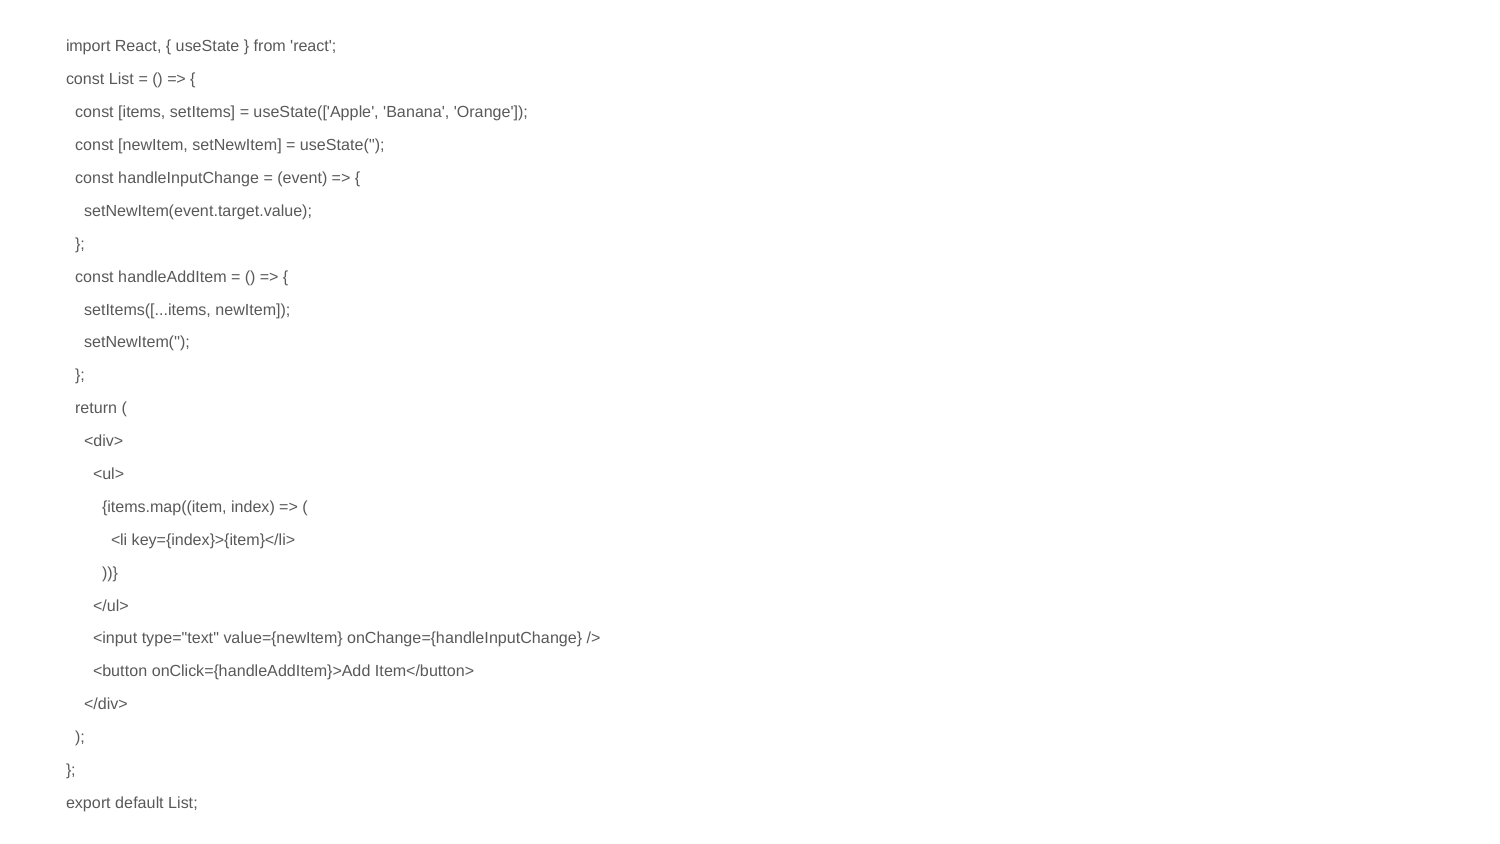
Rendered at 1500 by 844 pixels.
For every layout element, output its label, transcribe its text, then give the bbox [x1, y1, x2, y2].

list import React, { useState } from 'react'; const List = () => { const [items, setItems] = useState(['Apple', 'Banana', 'Orange']); const [newItem, setNewItem] = useState(''); const handleInputChange = (event) => { setNewItem(event.target.value); }; const handleAddItem = () => { setItems([...items, newItem]); setNewItem(''); }; return ( <div> <ul> {items.map((item, index) => ( <li key={index}>{item}</li> ))} </ul> <input type="text" value={newItem} onChange={handleInputChange} /> <button onClick={handleAddItem}>Add Item</button> </div> ); }; export default List; [51, 17, 1449, 834]
